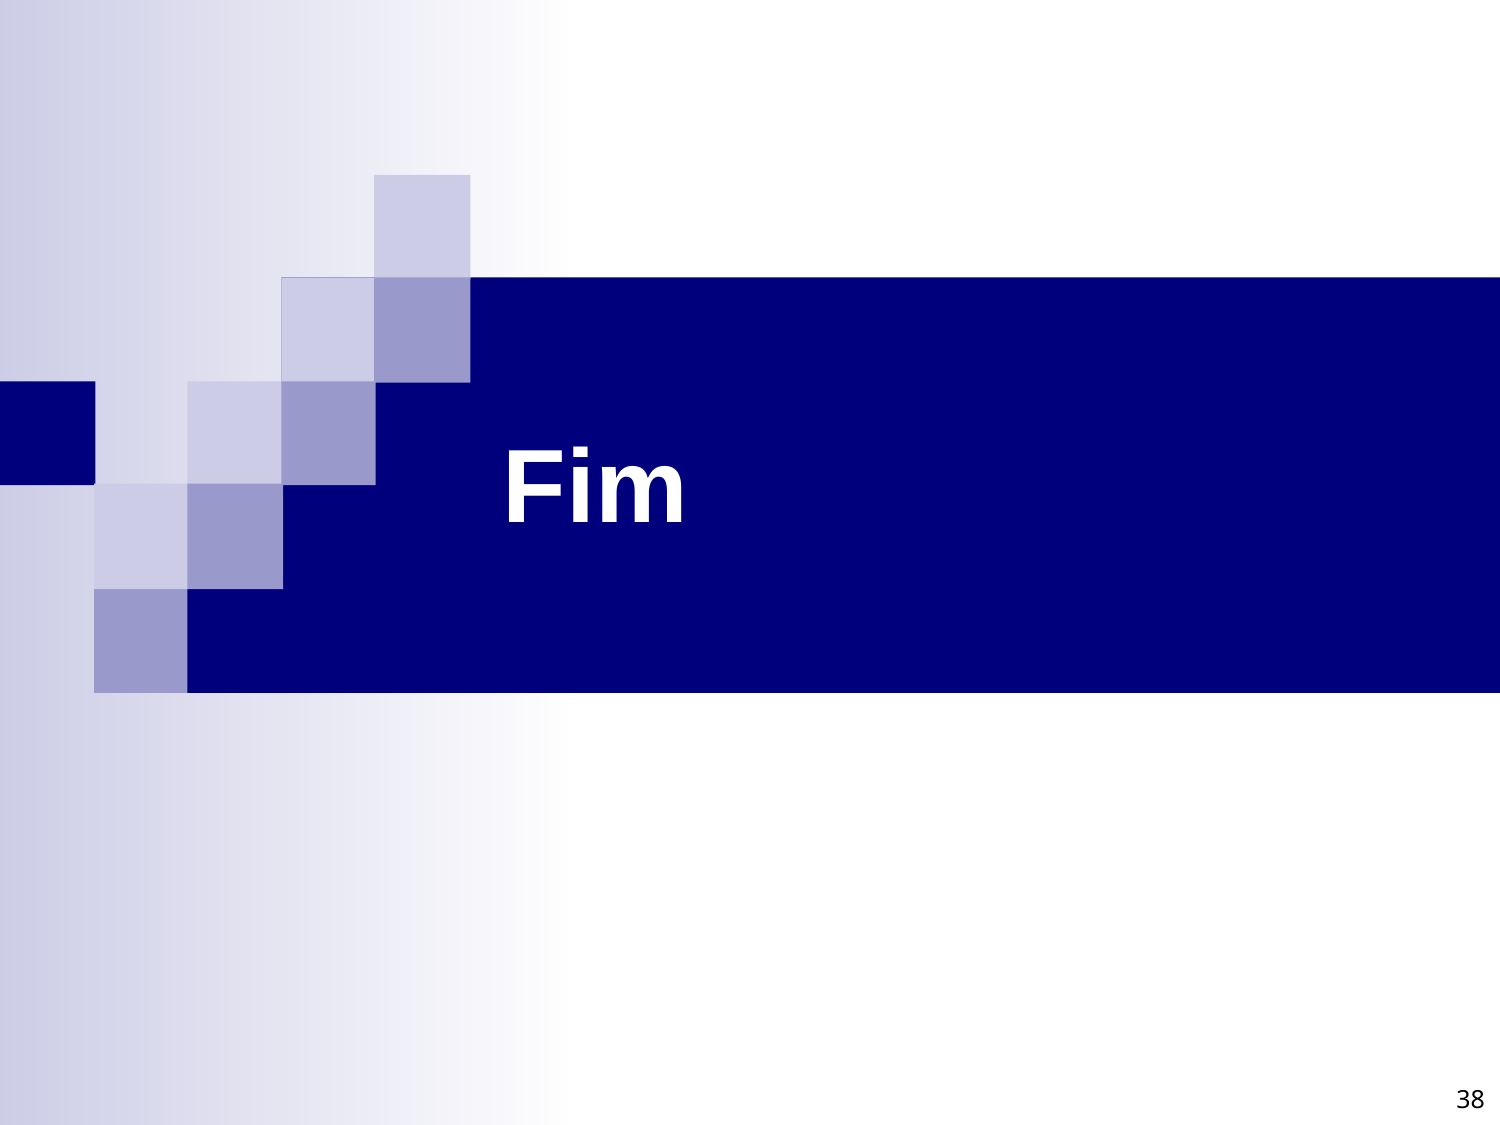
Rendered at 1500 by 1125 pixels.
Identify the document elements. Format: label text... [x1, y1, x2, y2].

title Fim [487, 299, 1475, 663]
